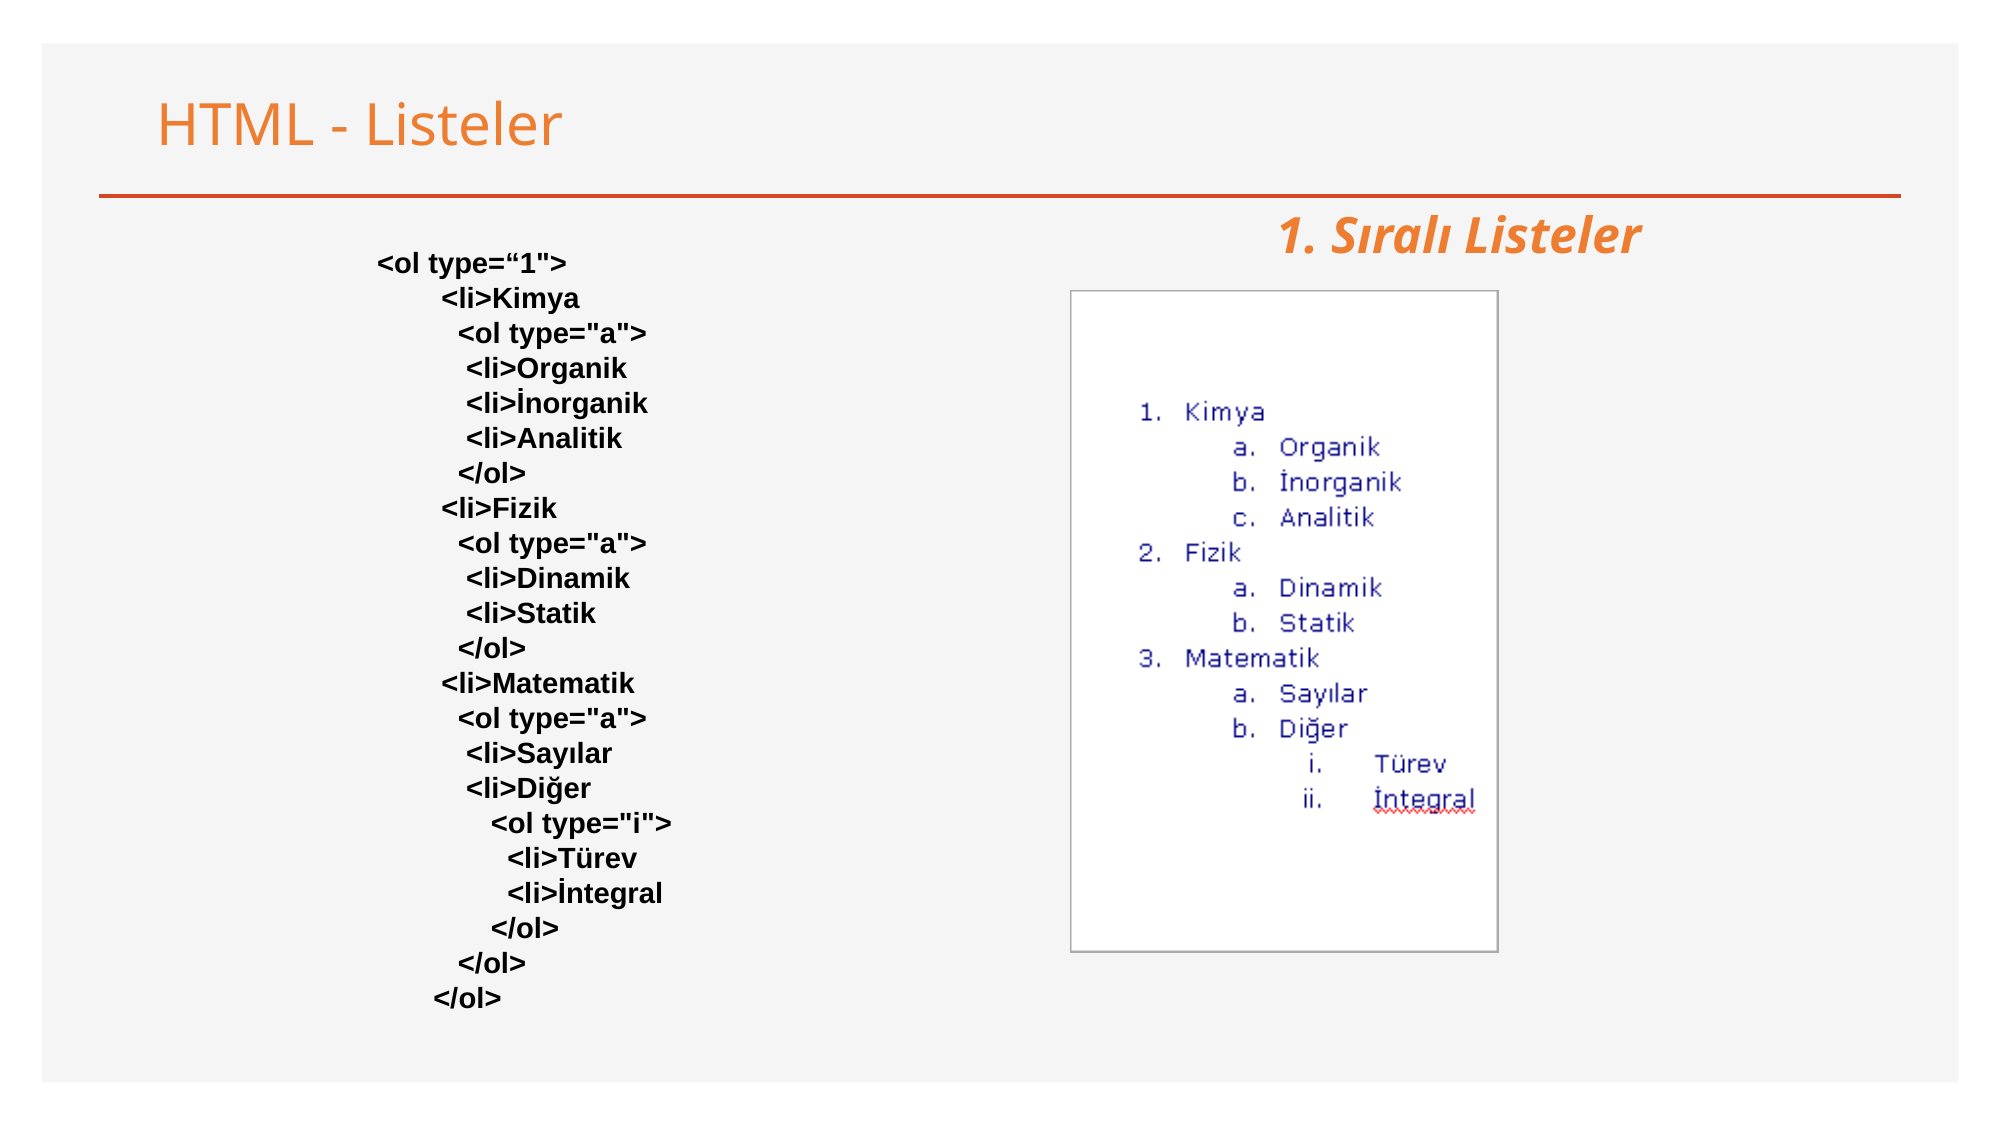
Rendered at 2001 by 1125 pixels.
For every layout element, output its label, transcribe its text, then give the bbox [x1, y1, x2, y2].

text_box 1. Sıralı Listeler [1261, 196, 1657, 272]
text_box HTML - Listeler [141, 80, 579, 165]
text_box <ol type=“1"> <li>Kimya <ol type="a"> <li>Organik <li>İnorganik <li>Analitik </ol> <li>Fizik <ol type="a"> <li>Dinamik <li>Statik </ol> <li>Matematik <ol type="a"> <li>Sayılar <li>Diğer <ol type="i"> <li>Türev <li>İntegral </ol> </ol> </ol> [362, 237, 717, 1022]
picture [1070, 290, 1499, 953]
